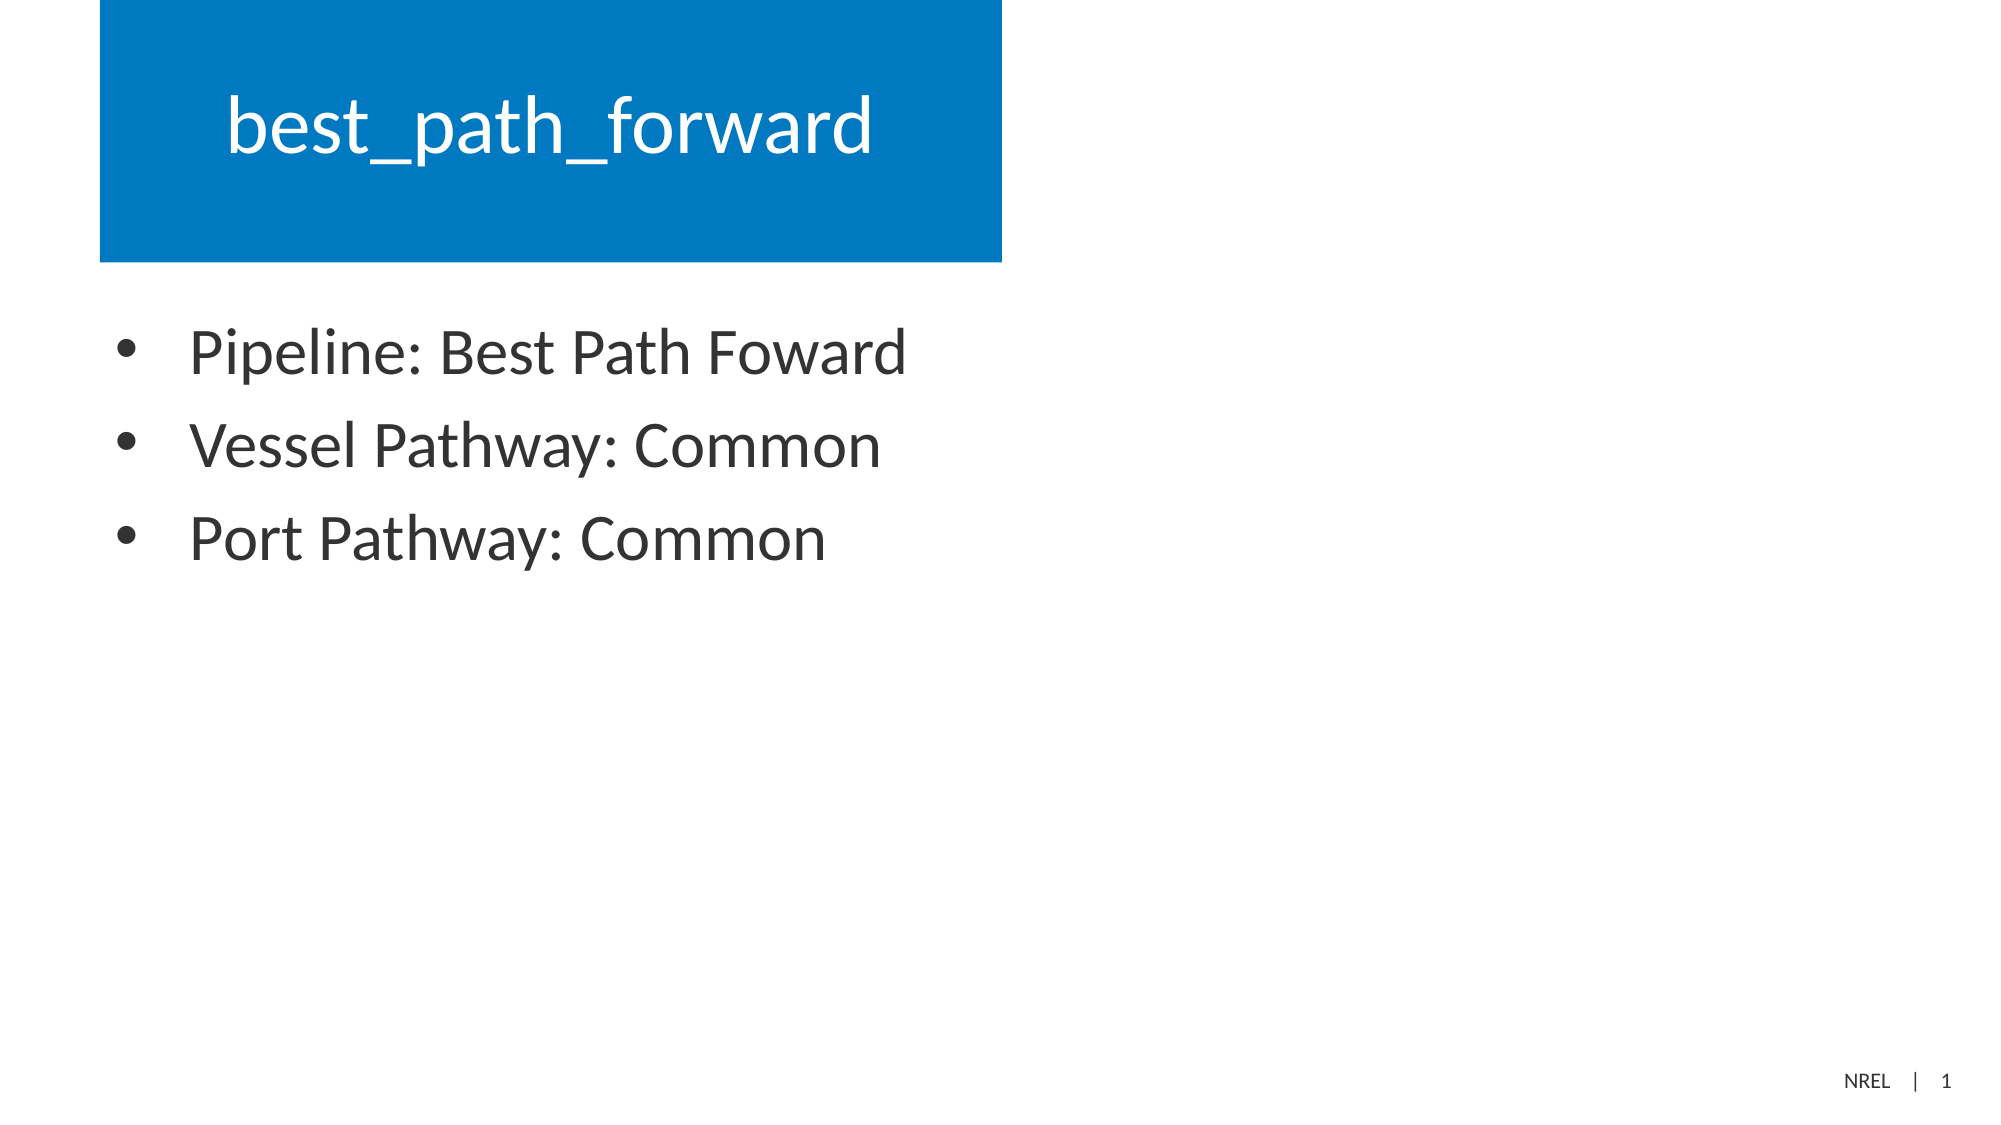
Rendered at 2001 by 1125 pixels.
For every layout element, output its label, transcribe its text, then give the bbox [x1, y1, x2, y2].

title best_path_forward [99, 0, 1002, 263]
list Pipeline: Best Path Foward Vessel Pathway: Common Port Pathway: Common [99, 299, 1876, 1039]
